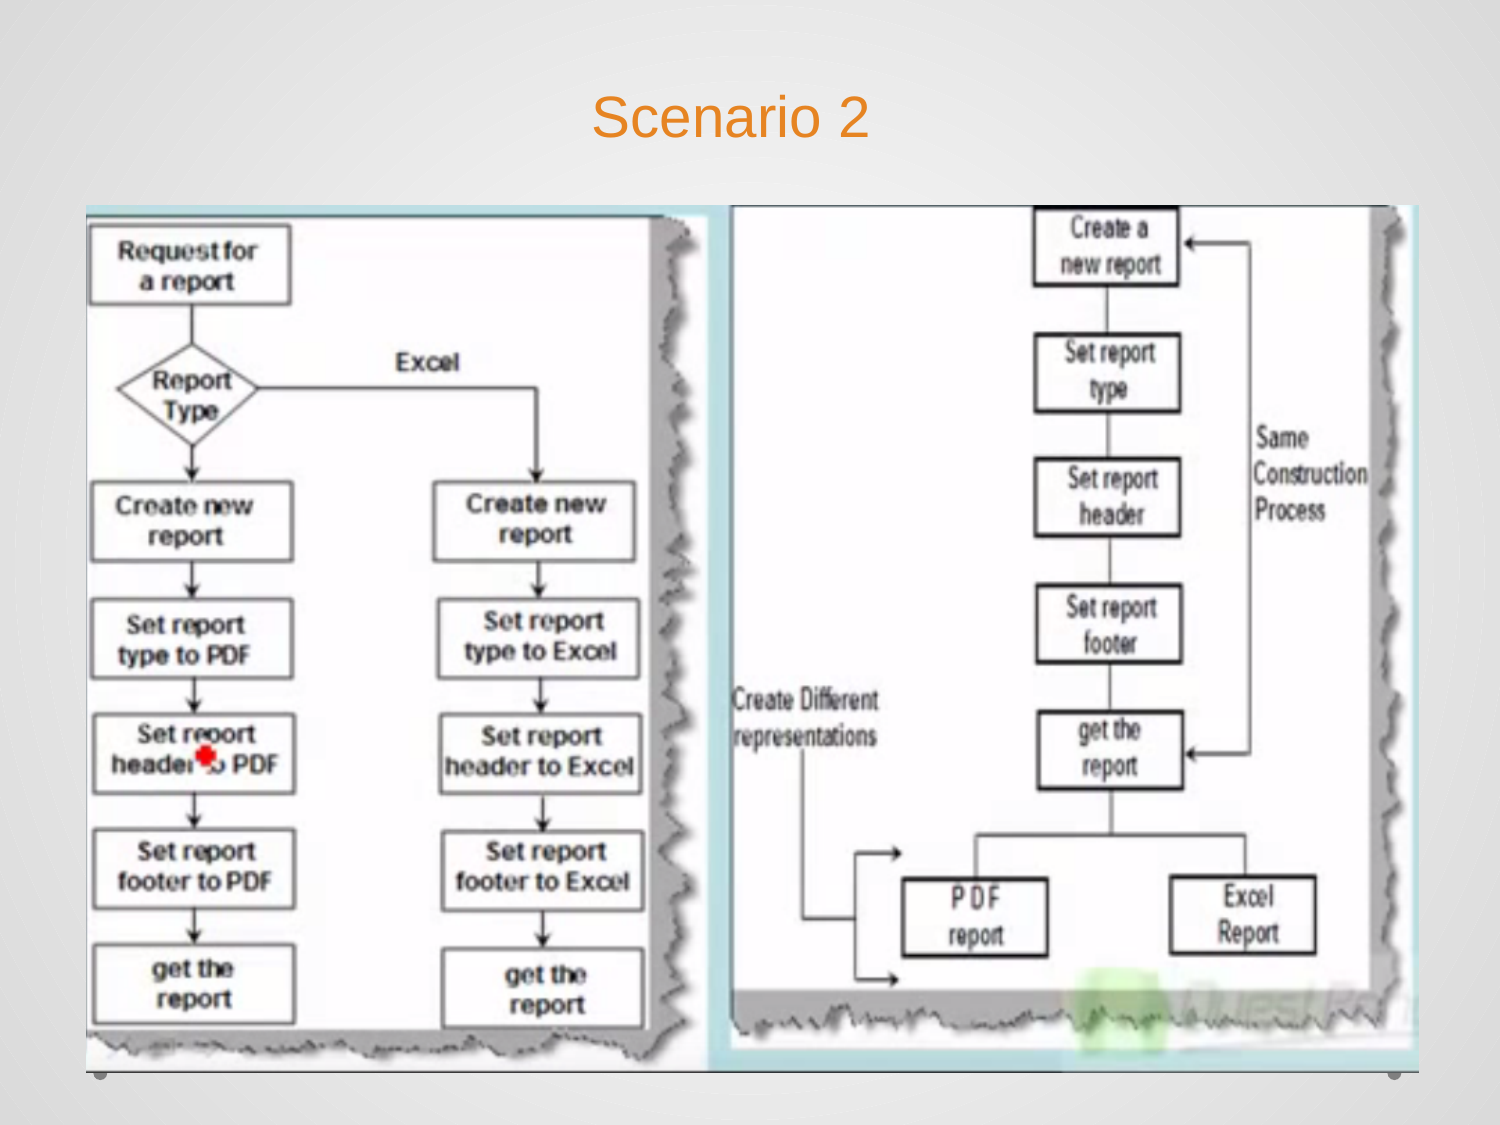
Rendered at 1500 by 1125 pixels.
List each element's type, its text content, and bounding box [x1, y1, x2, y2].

title Scenario 2 [28, 63, 1451, 157]
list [85, 205, 1419, 1073]
